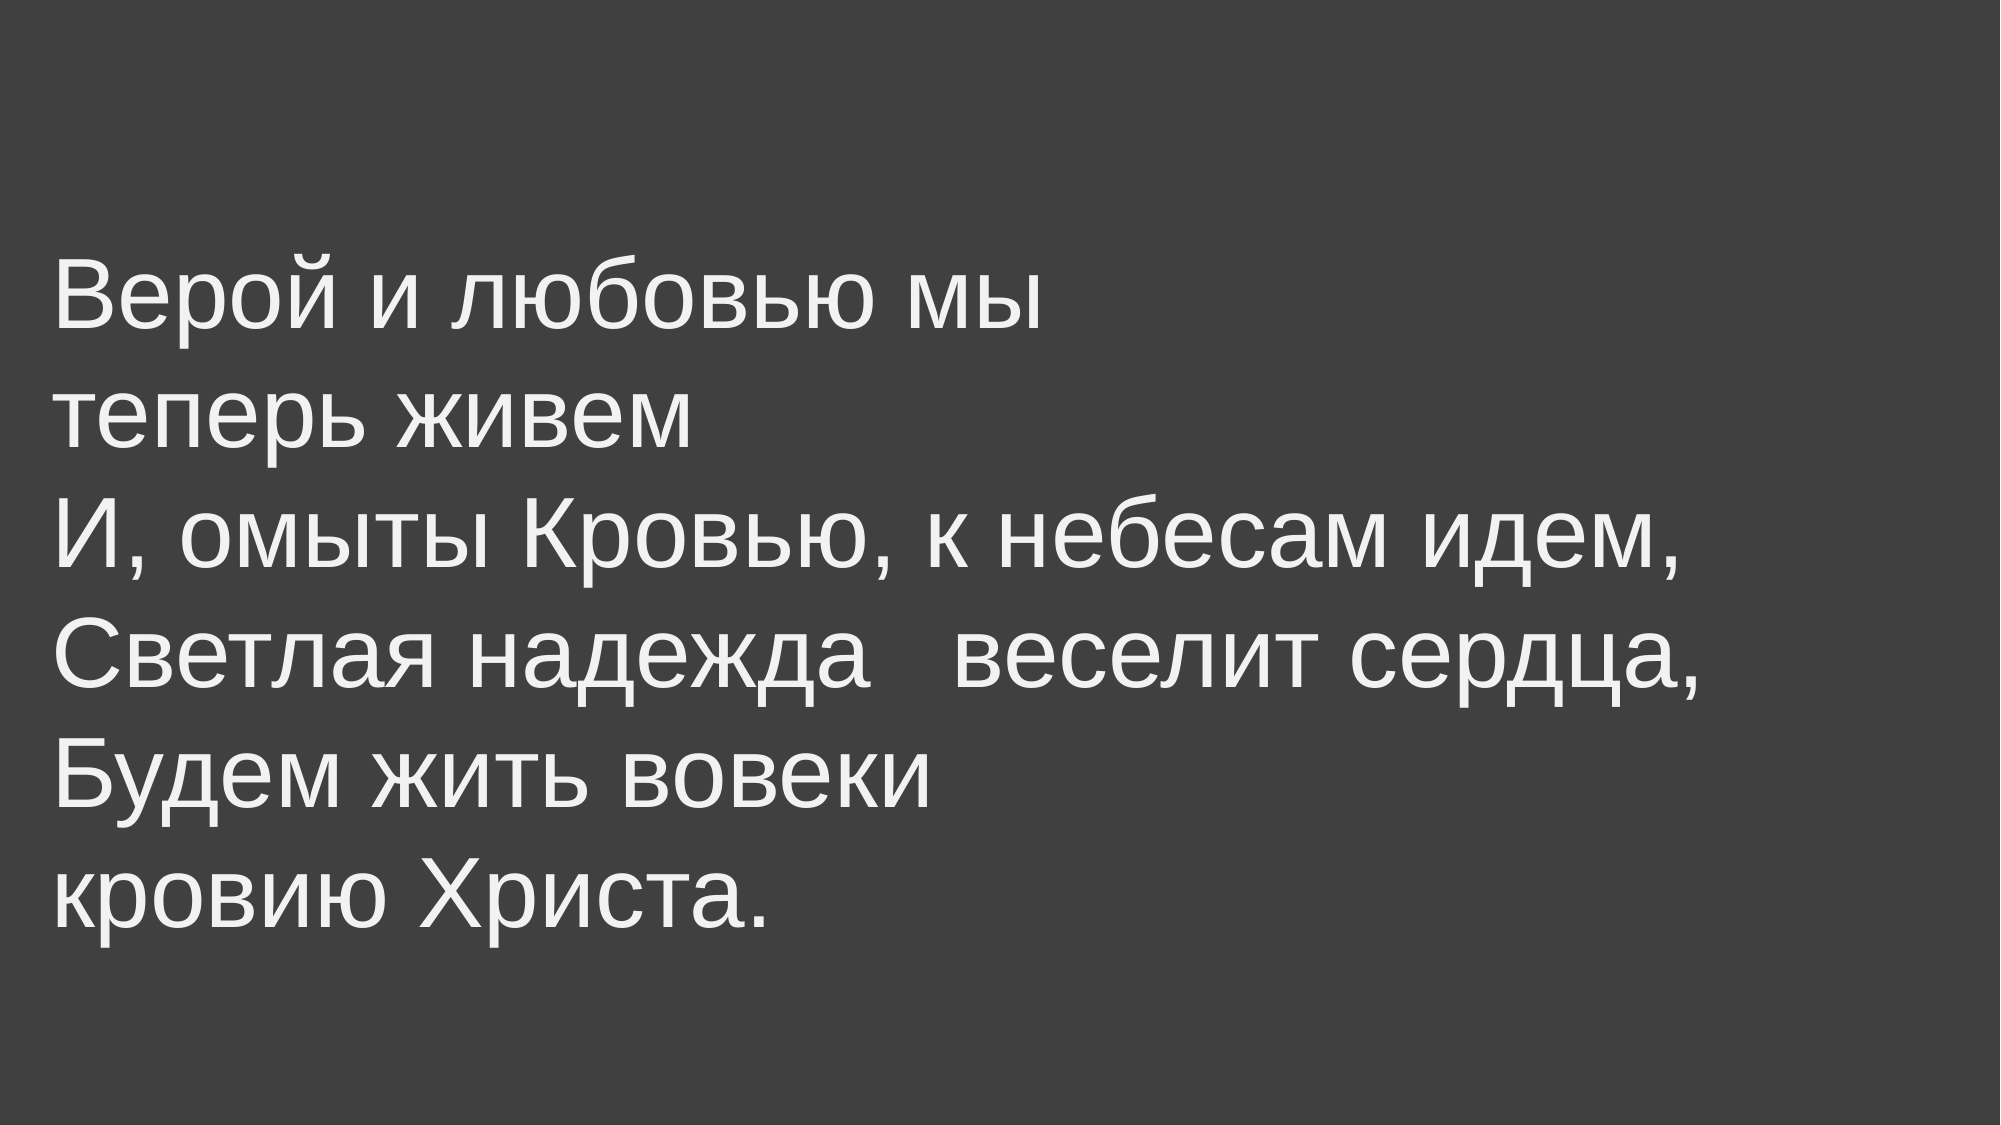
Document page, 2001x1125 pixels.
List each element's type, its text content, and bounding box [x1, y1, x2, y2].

text_box Верой и любовью мы теперь живем И, омыты Кровью, к небесам идем, Светлая надежда веселит сердца, Будем жить вовеки кровию Христа. [36, 118, 1967, 1058]
